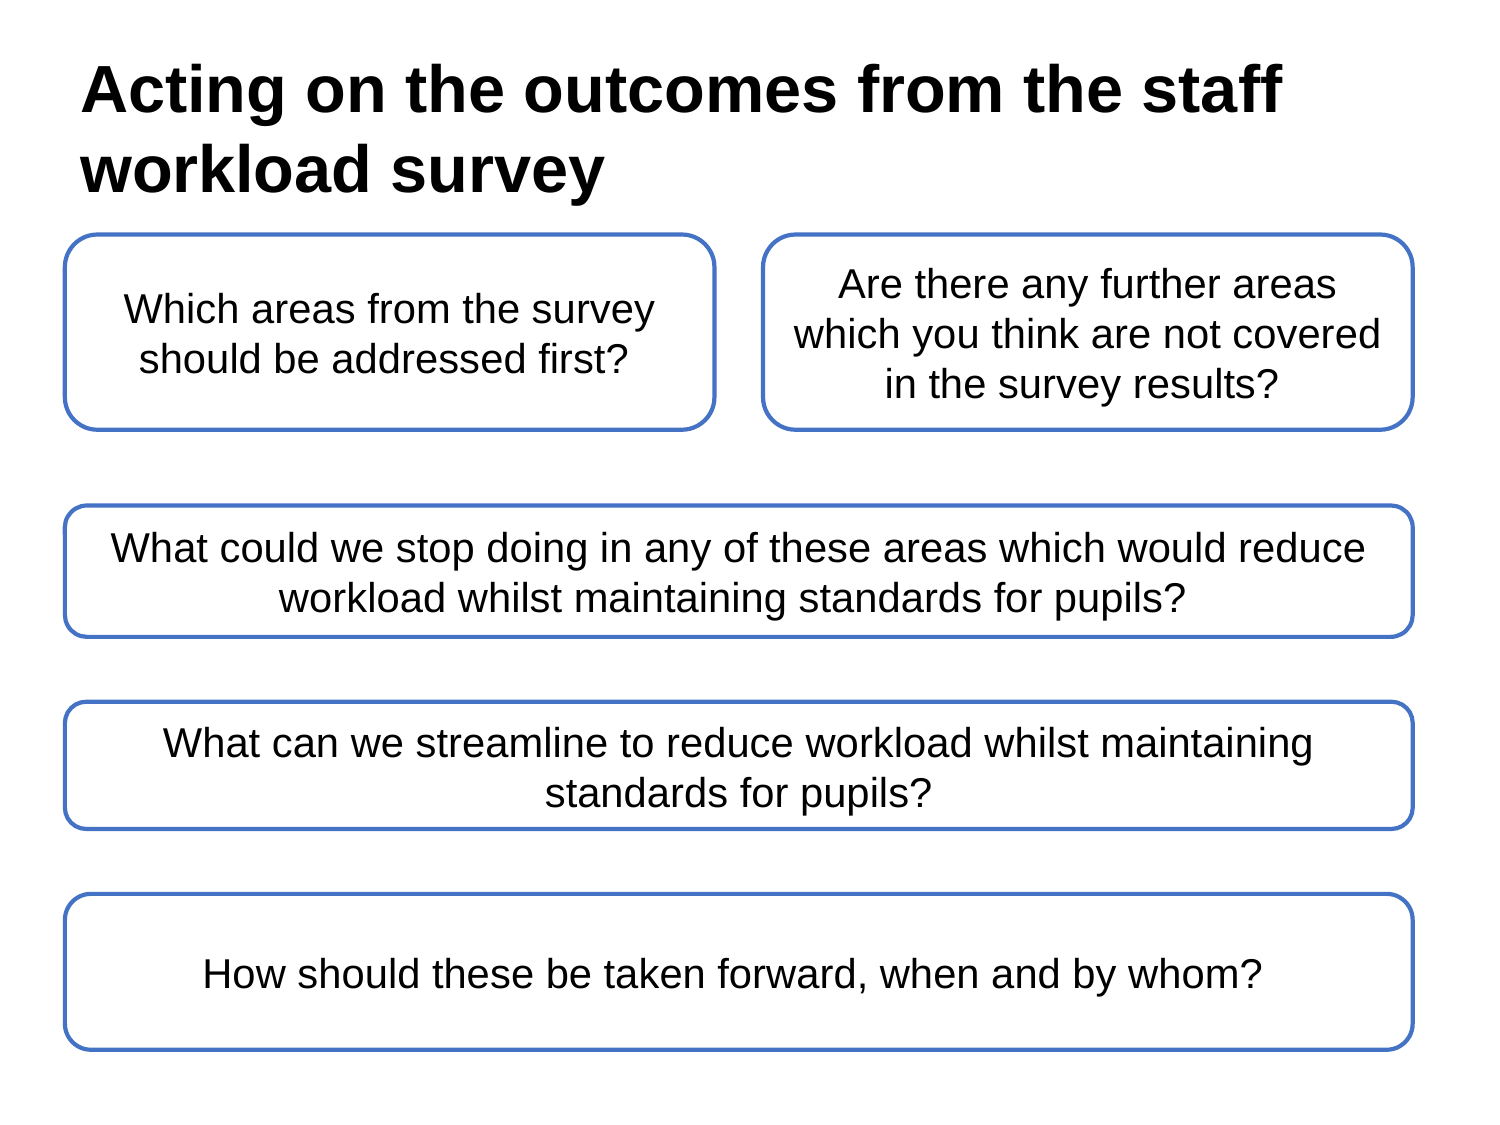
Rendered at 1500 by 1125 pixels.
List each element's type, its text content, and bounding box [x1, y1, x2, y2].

text_box Are there any further areas which you think are not covered in the survey results? [763, 234, 1413, 430]
title Acting on the outcomes from the staff workload survey [64, 54, 1400, 197]
text_box What can we streamline to reduce workload whilst maintaining standards for pupils? [64, 701, 1413, 829]
text_box What could we stop doing in any of these areas which would reduce workload whilst maintaining standards for pupils? [64, 505, 1413, 637]
text_box How should these be taken forward, when and by whom? [64, 893, 1413, 1050]
text_box Which areas from the survey should be addressed first? [64, 234, 715, 430]
